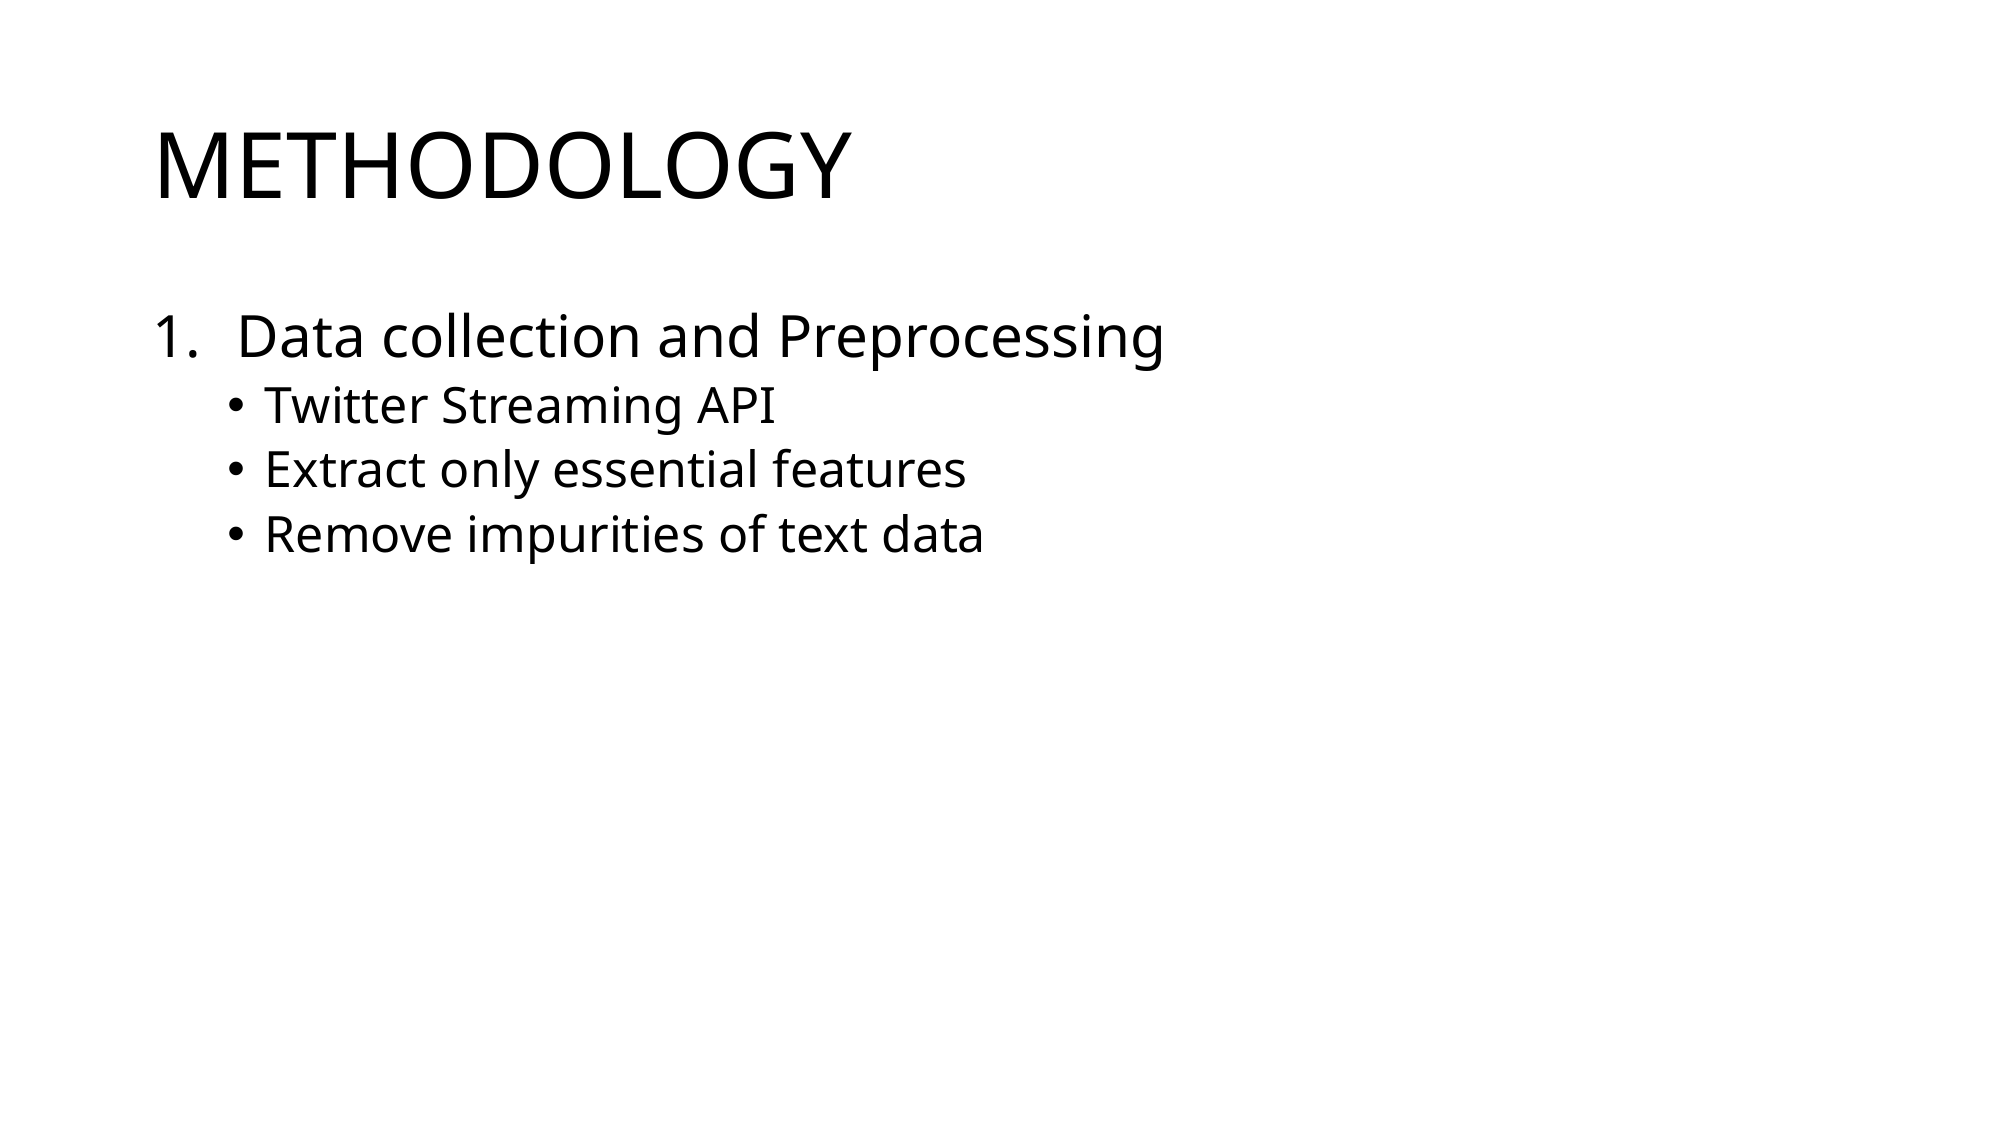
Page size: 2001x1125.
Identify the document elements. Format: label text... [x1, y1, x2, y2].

list Data collection and Preprocessing Twitter Streaming API Extract only essential features Remove impurities of text data [137, 299, 1863, 1014]
title METHODOLOGY [137, 59, 1863, 278]
